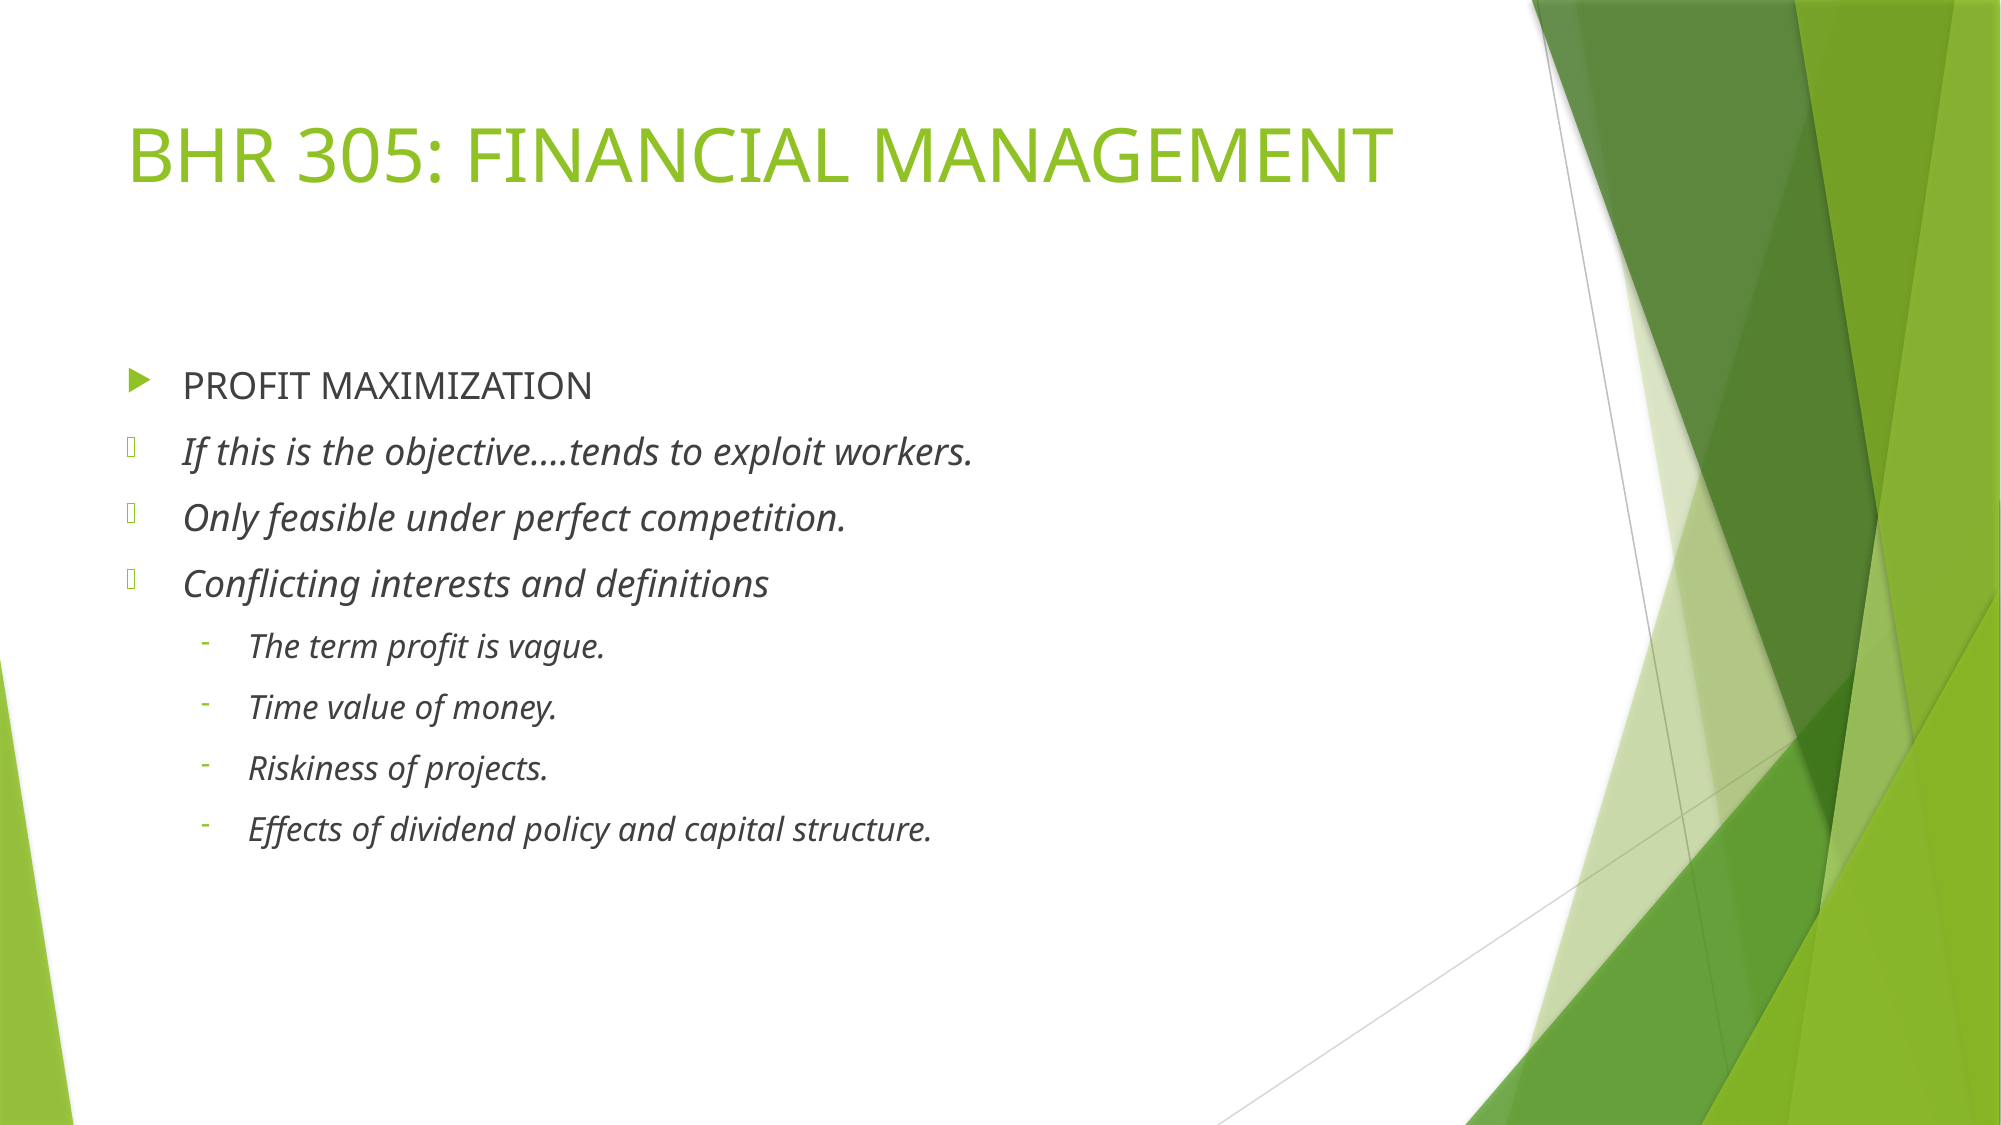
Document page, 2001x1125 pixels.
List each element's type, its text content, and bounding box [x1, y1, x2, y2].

title BHR 305: FINANCIAL MANAGEMENT [111, 99, 1522, 317]
list PROFIT MAXIMIZATION If this is the objective….tends to exploit workers. Only feasible under perfect competition. Conflicting interests and definitions The term profit is vague. Time value of money. Riskiness of projects. Effects of dividend policy and capital structure. [111, 354, 1522, 992]
